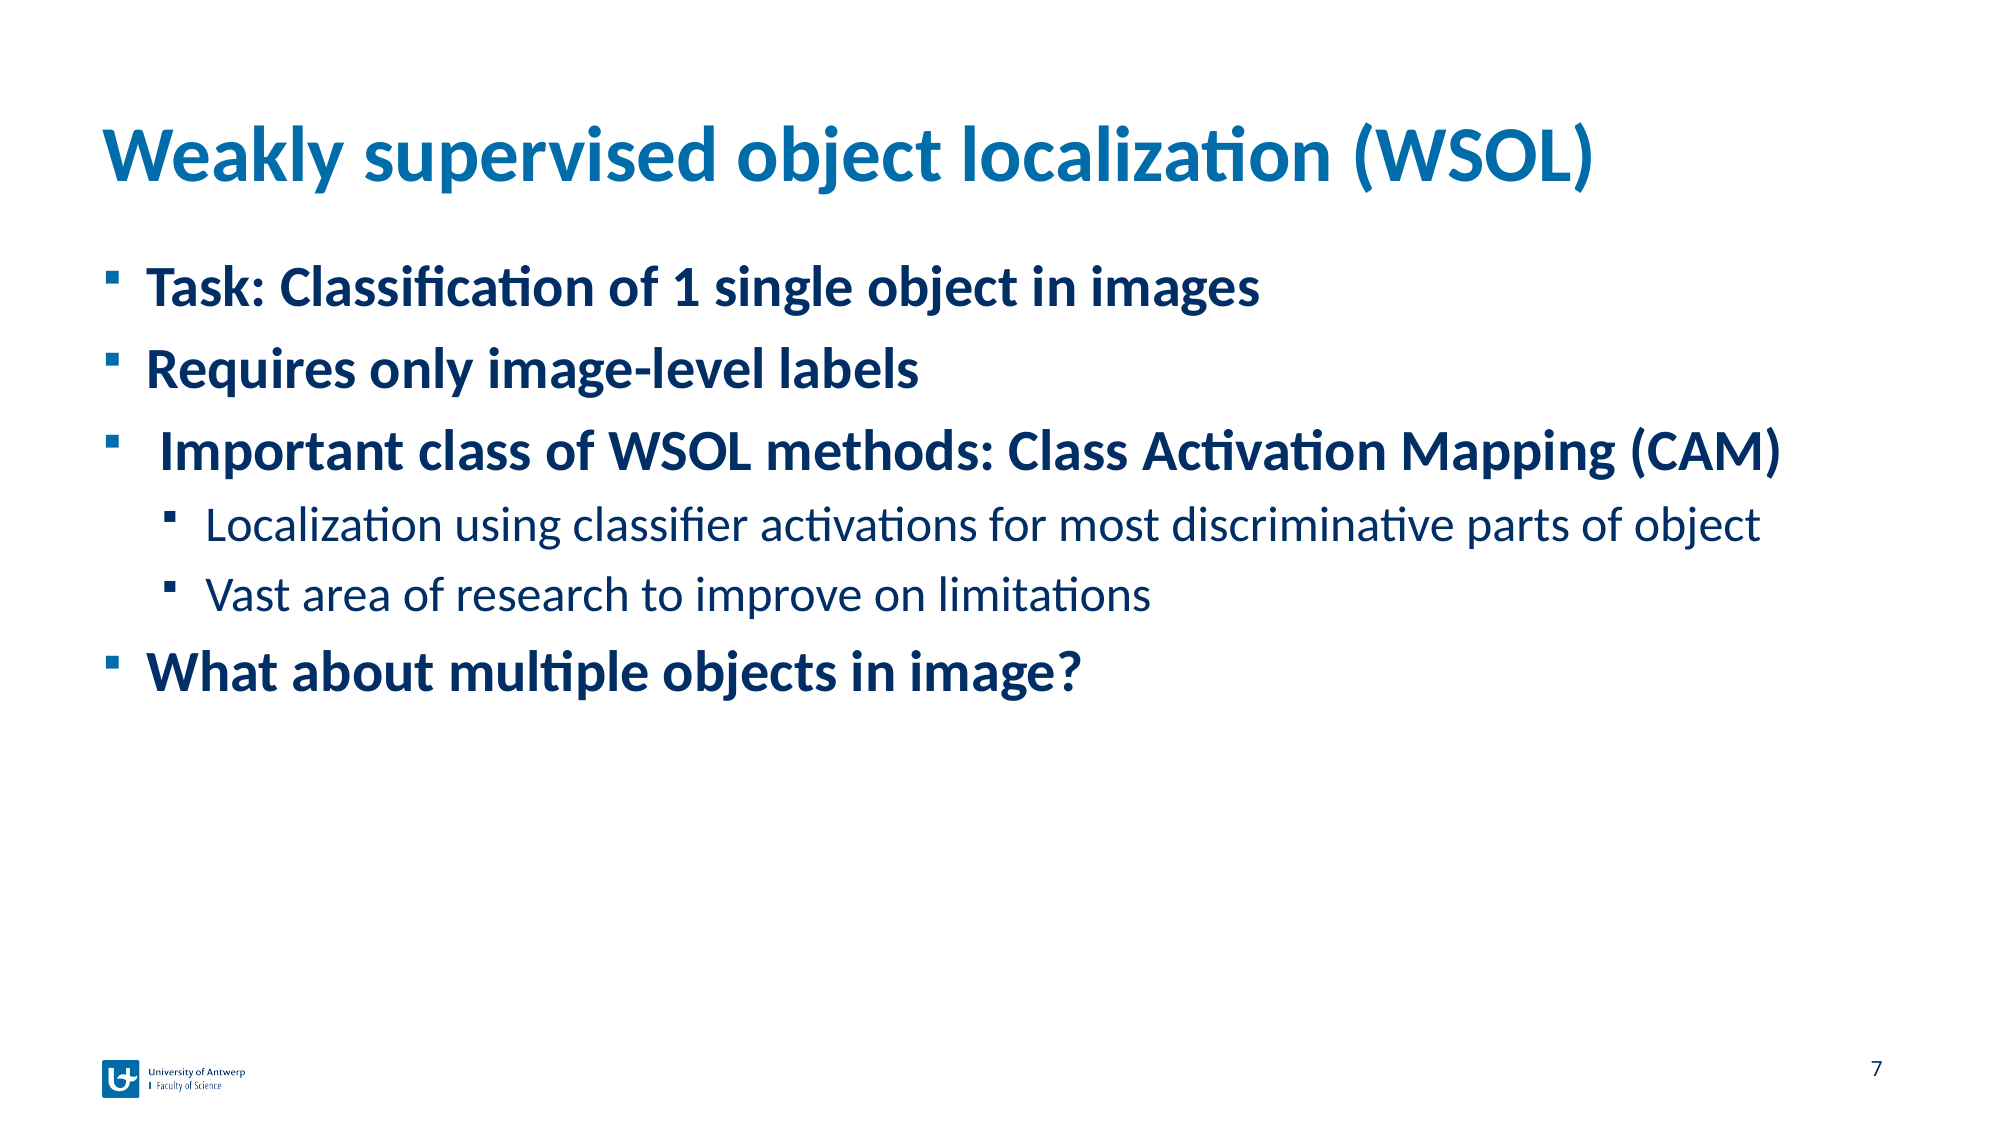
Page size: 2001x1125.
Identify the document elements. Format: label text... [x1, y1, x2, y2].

list Task: Classification of 1 single object in images Requires only image-level labels Important class of WSOL methods: Class Activation Mapping (CAM) Localization using classifier activations for most discriminative parts of object Vast area of research to improve on limitations What about multiple objects in image? [102, 248, 1898, 1024]
slide_number 7 [1463, 1039, 1898, 1100]
title Weakly supervised object localization (WSOL) [102, 101, 1898, 232]
picture [102, 1060, 245, 1098]
